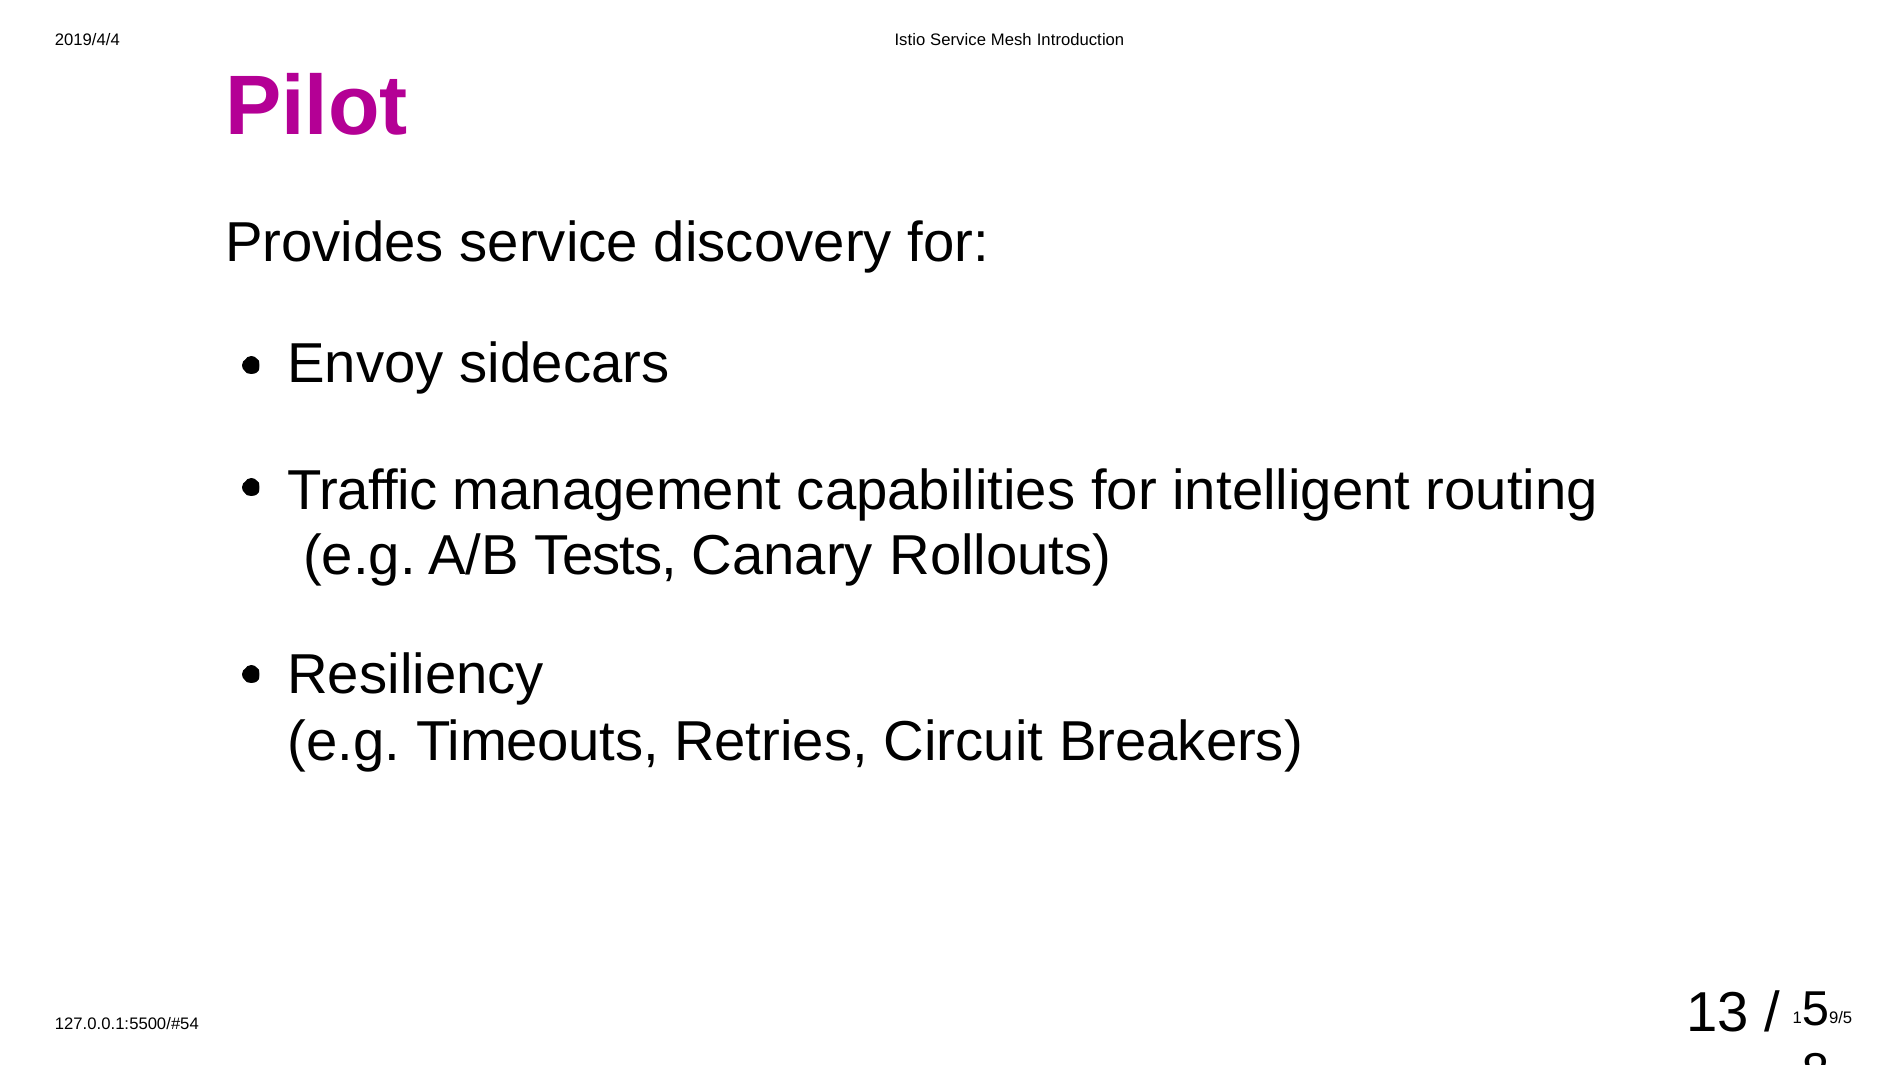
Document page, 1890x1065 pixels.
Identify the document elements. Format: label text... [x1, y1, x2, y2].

slide_number 13 / [1680, 978, 1783, 1065]
text_box 2019/4/4 [53, 27, 123, 50]
footer 127.0.0.1:5500/#54 [53, 1011, 201, 1065]
text_box Istio Service Mesh Introduction [892, 27, 1125, 50]
text_box Provides service discovery for: Envoy sidecars Traffic management capabilities for intelligent routing (e.g. A/B Tests, Canary Rollouts) Resiliency (e.g. Timeouts, Retries, Circuit Breakers) [222, 202, 1604, 772]
title Pilot [222, 47, 411, 202]
text_box 159/588 [1790, 978, 1861, 1065]
